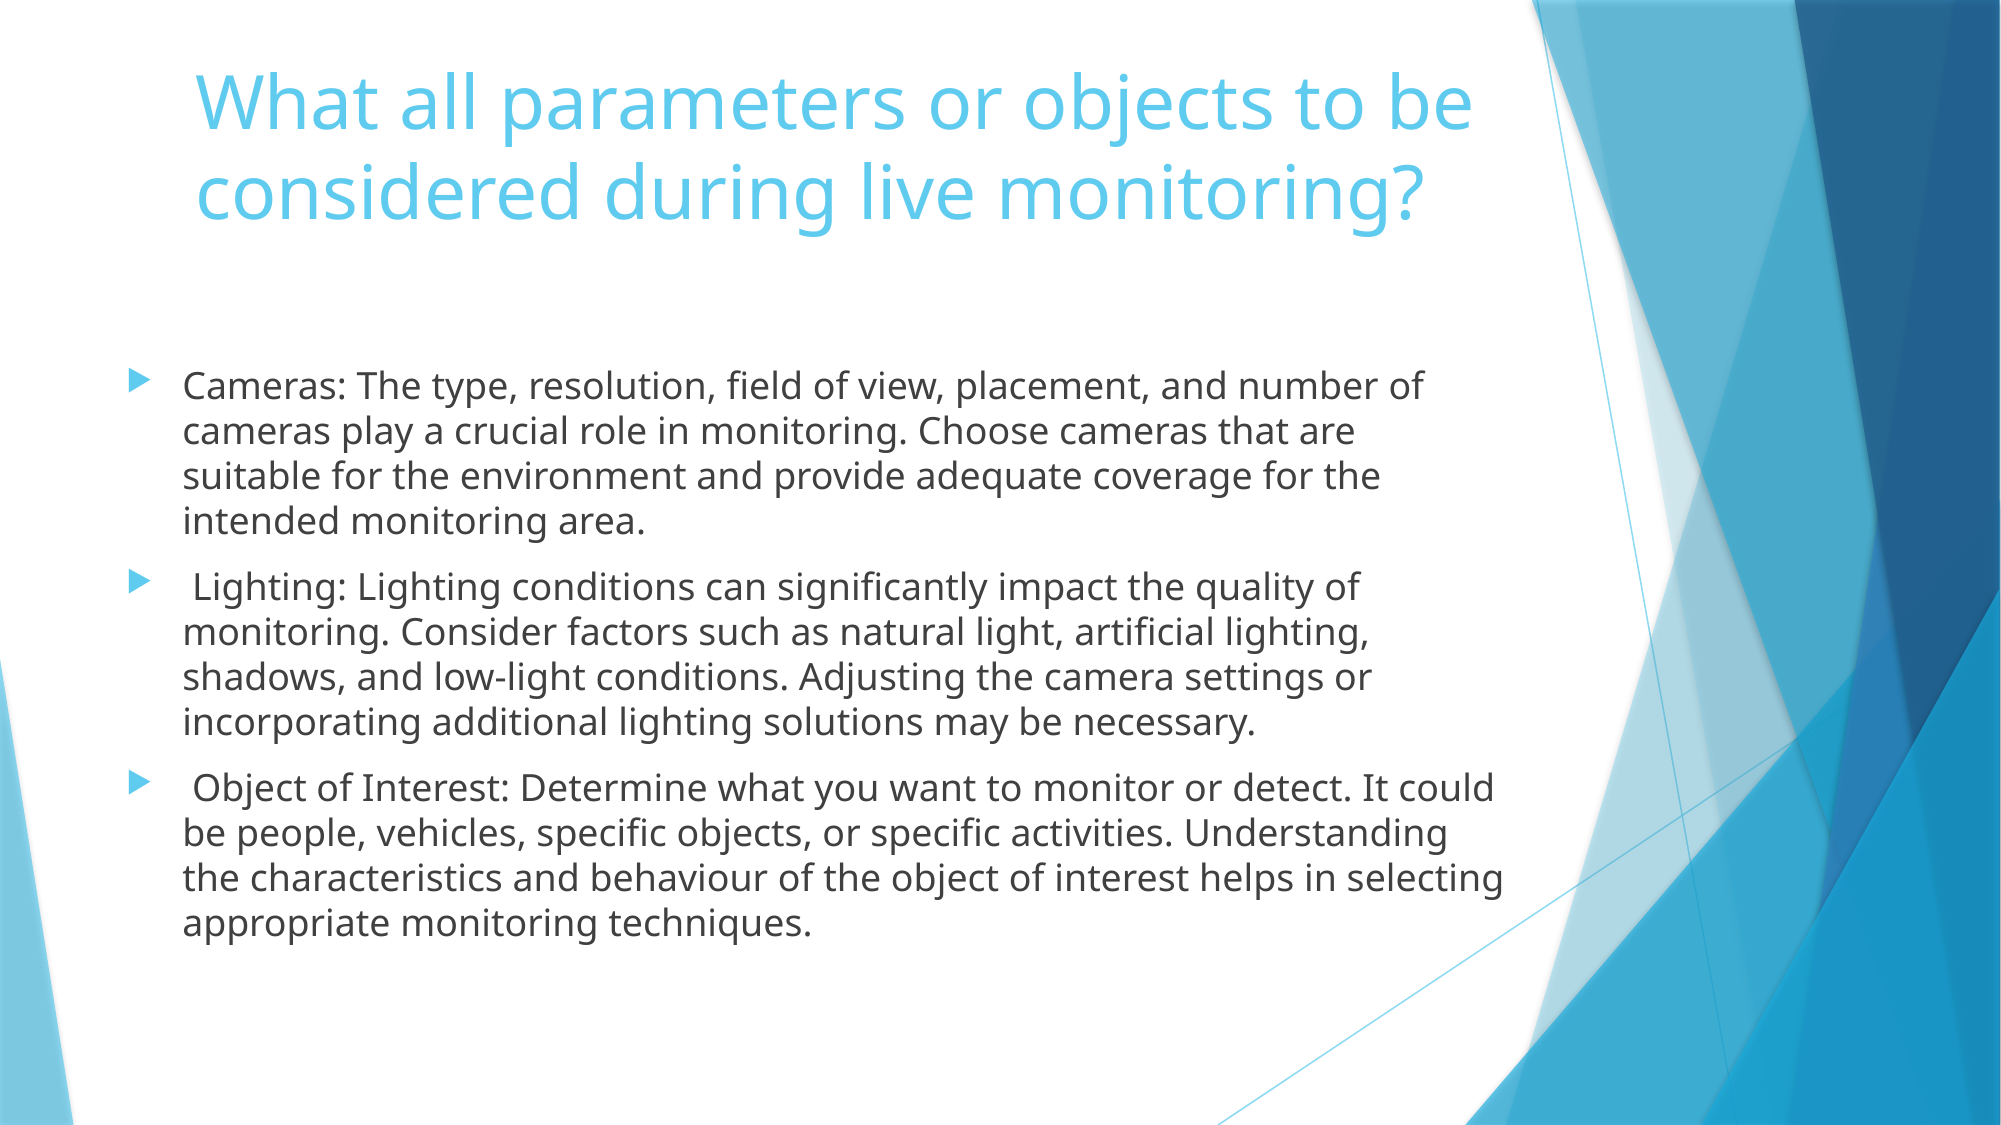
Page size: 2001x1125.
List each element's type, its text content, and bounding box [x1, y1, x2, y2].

list Cameras: The type, resolution, field of view, placement, and number of cameras play a crucial role in monitoring. Choose cameras that are suitable for the environment and provide adequate coverage for the intended monitoring area. Lighting: Lighting conditions can significantly impact the quality of monitoring. Consider factors such as natural light, artificial lighting, shadows, and low-light conditions. Adjusting the camera settings or incorporating additional lighting solutions may be necessary. Object of Interest: Determine what you want to monitor or detect. It could be people, vehicles, specific objects, or specific activities. Understanding the characteristics and behaviour of the object of interest helps in selecting appropriate monitoring techniques. [111, 354, 1522, 992]
title What all parameters or objects to be considered during live monitoring? [180, 47, 1830, 262]
